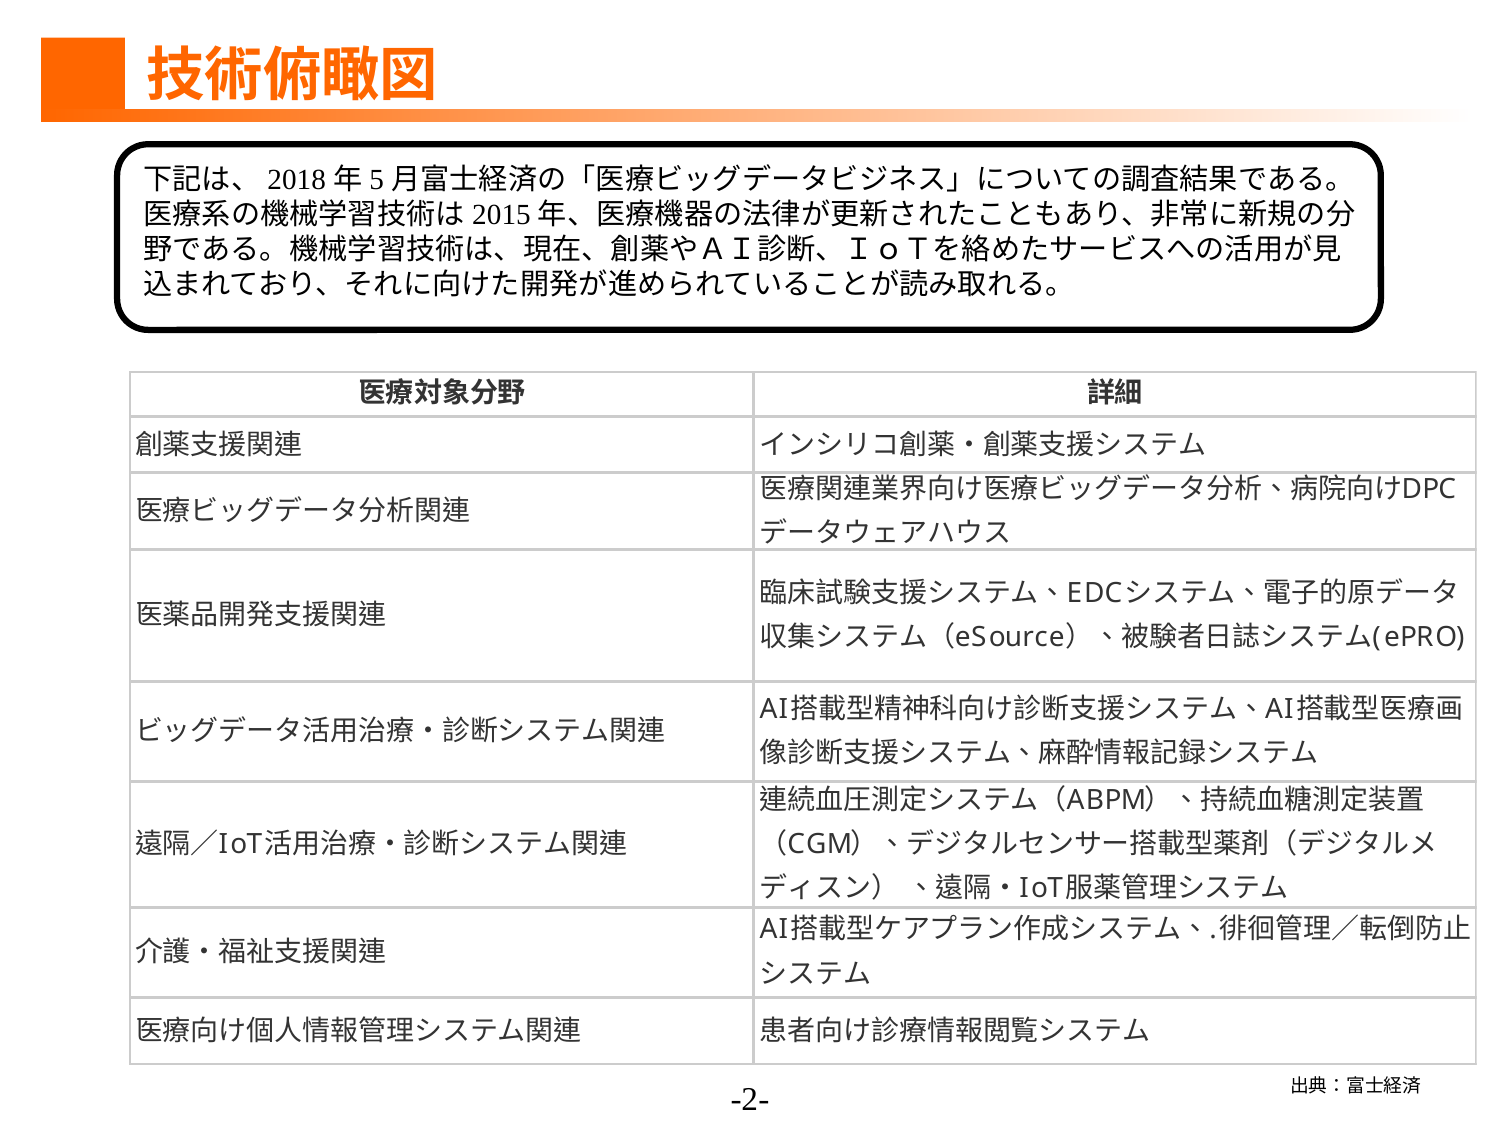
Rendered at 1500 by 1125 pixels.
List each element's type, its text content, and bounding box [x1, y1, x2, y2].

text_box [41, 37, 125, 109]
text_box -2- [715, 1074, 785, 1125]
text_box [116, 143, 1382, 331]
text_box 技術俯瞰図 [132, 28, 453, 115]
text_box [41, 109, 1471, 122]
picture [128, 371, 1479, 1067]
text_box 出典：富士経済 [1275, 1074, 1436, 1105]
